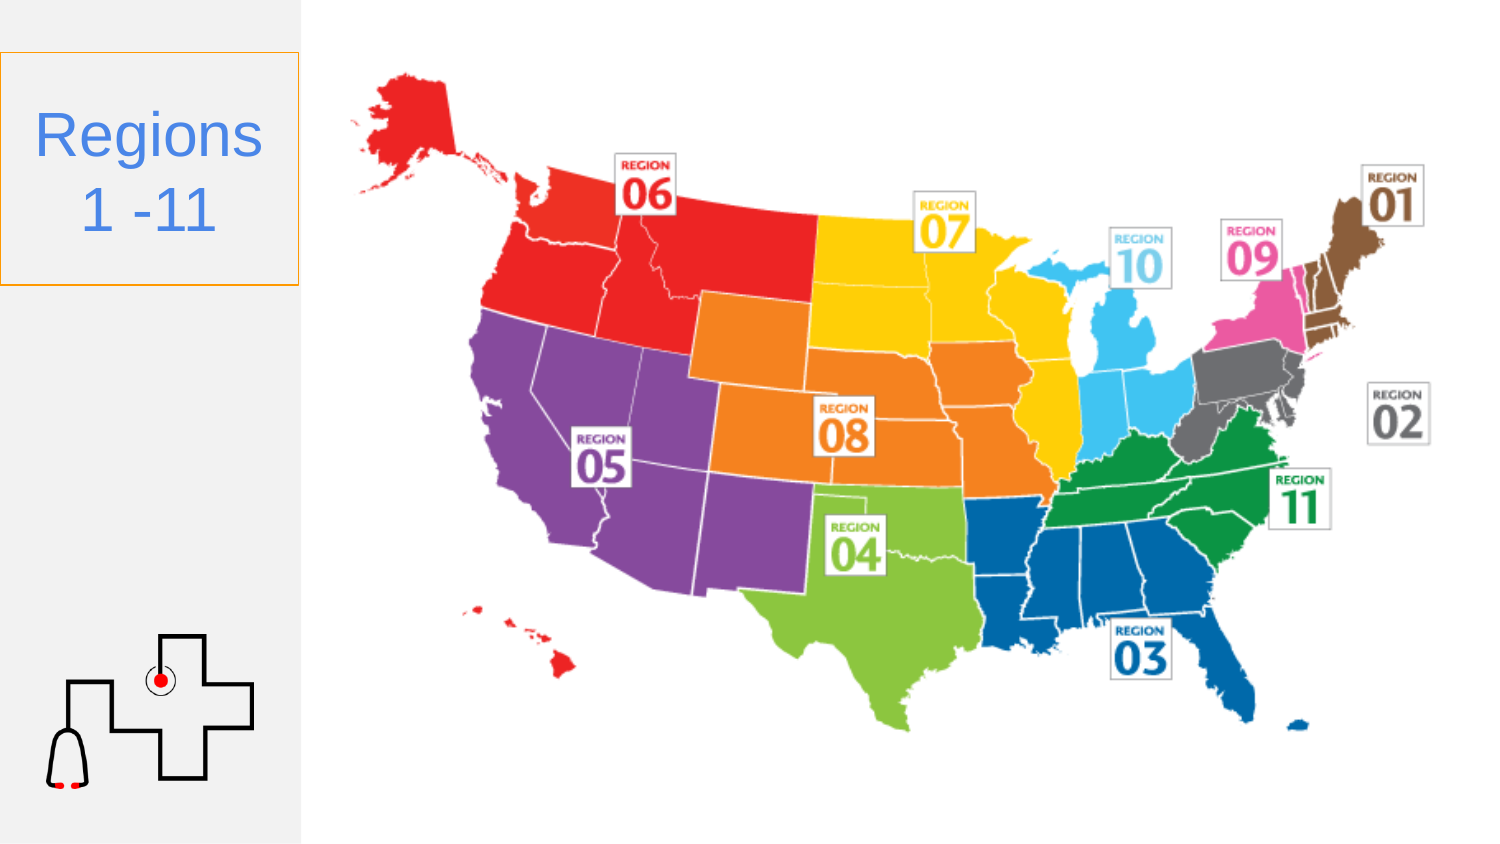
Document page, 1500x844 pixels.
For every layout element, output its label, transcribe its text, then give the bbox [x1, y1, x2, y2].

picture [336, 64, 1471, 748]
picture [46, 634, 254, 789]
list Regions 1 -11 [0, 52, 299, 285]
